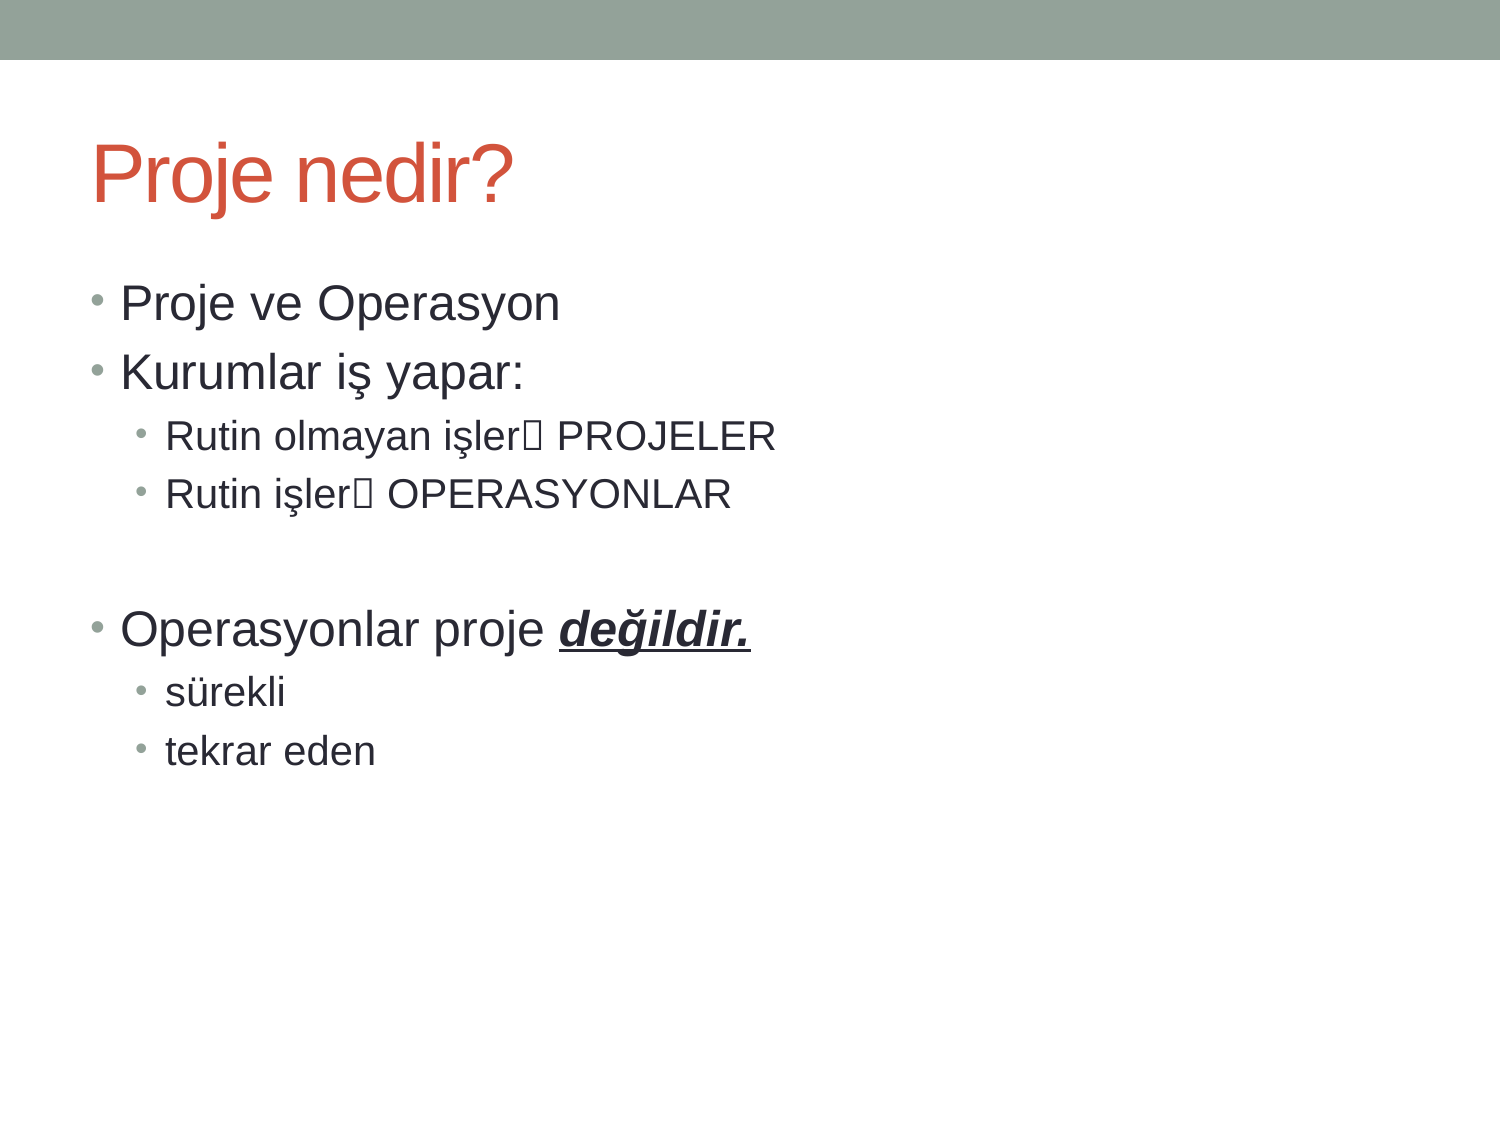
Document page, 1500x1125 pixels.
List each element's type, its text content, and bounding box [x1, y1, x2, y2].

list Proje ve Operasyon Kurumlar iş yapar: Rutin olmayan işler PROJELER Rutin işler OPERASYONLAR Operasyonlar proje değildir. sürekli tekrar eden [75, 262, 1425, 1063]
title Proje nedir? [75, 87, 1425, 250]
